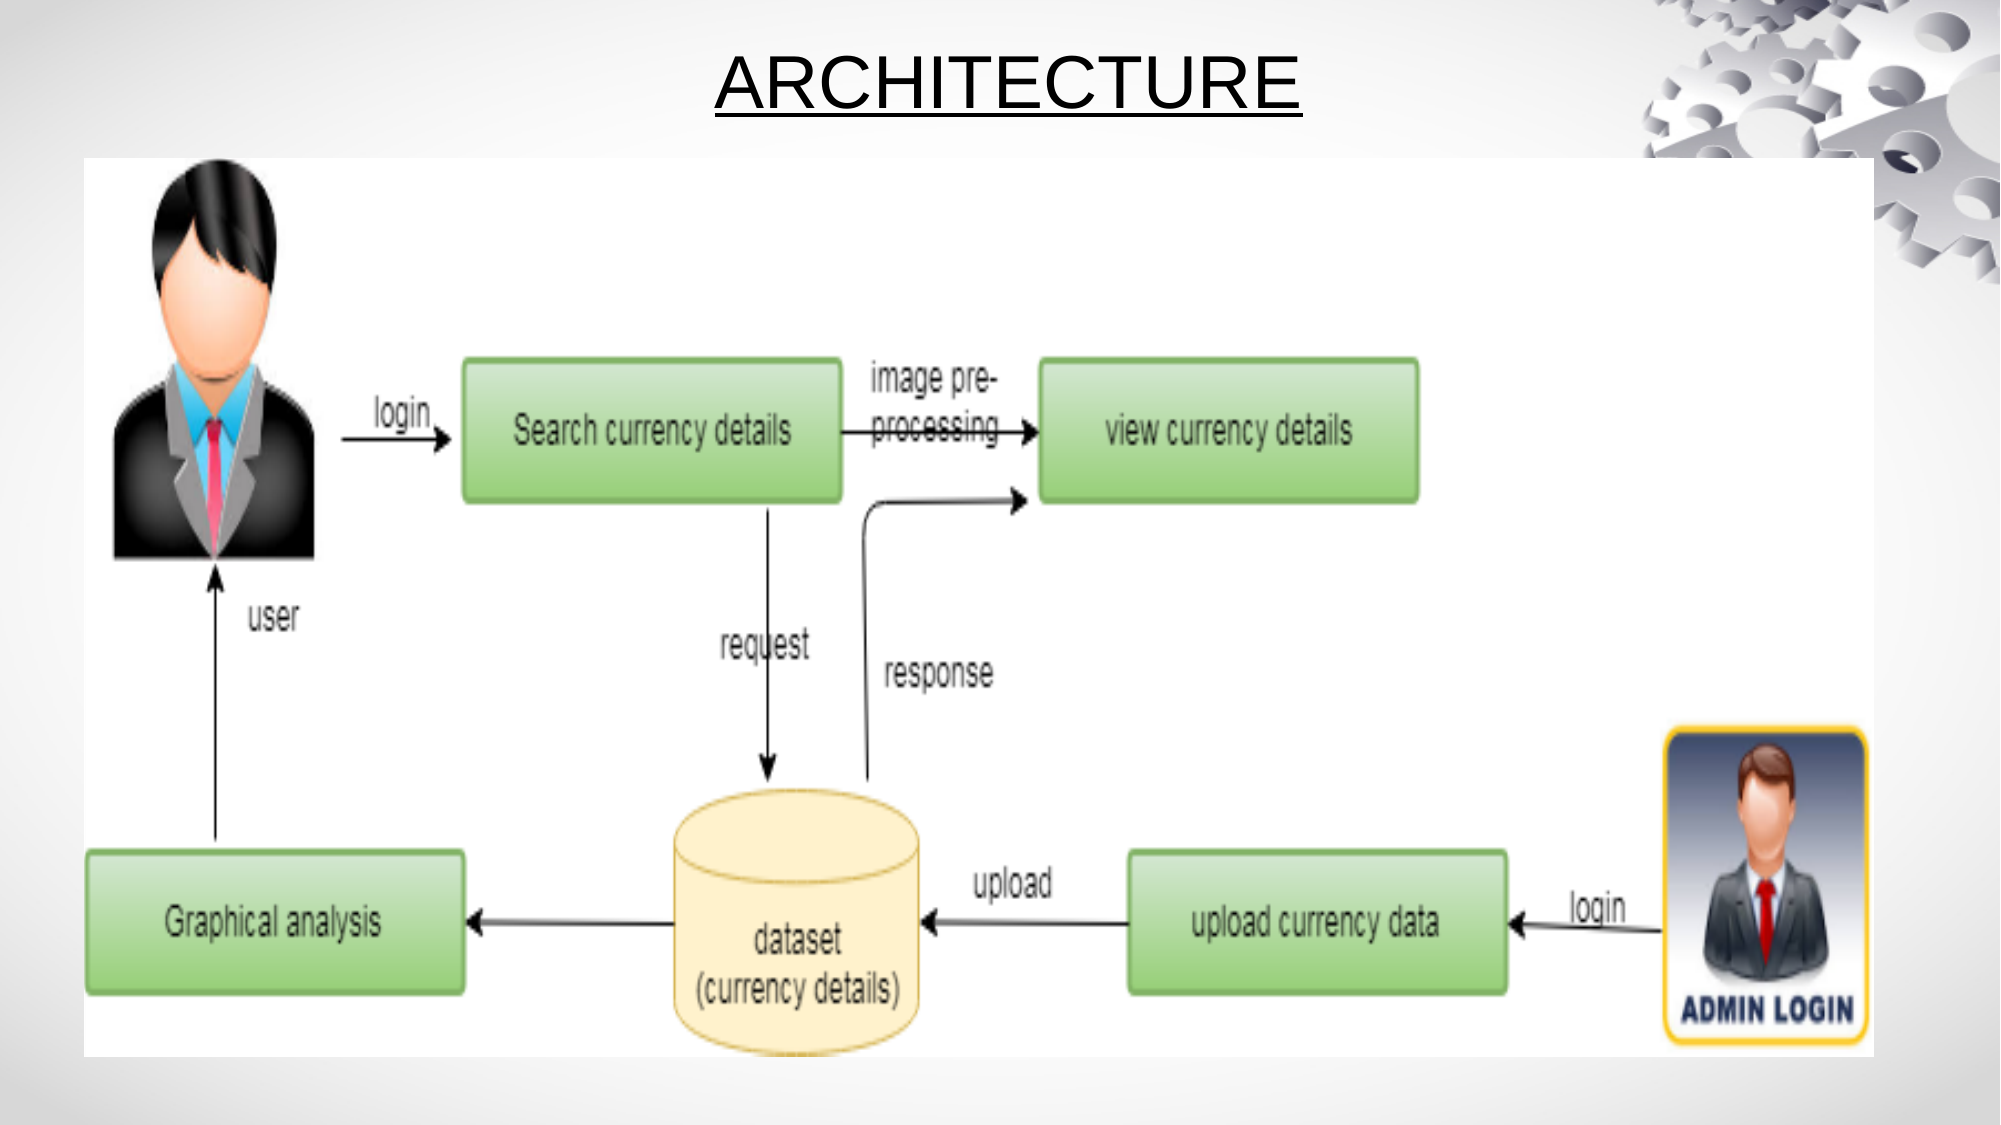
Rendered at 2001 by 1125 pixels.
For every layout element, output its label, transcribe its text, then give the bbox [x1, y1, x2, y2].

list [84, 158, 1874, 1057]
title ARCHITECTURE [99, 30, 1901, 127]
picture [0, 0, 2000, 1125]
